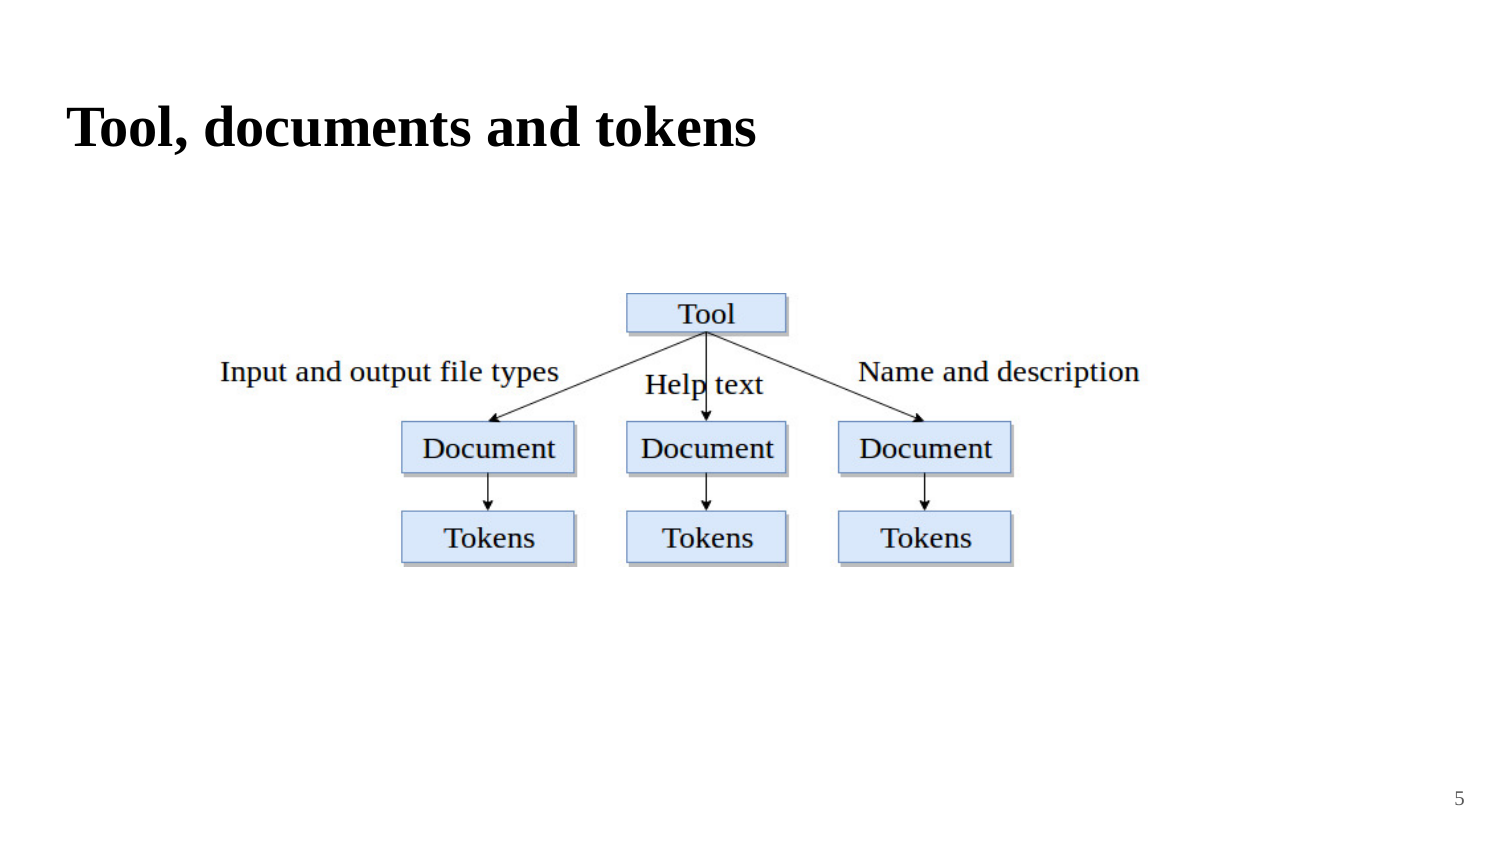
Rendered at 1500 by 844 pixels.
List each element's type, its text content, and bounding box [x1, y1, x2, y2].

picture [216, 293, 1173, 568]
title Tool, documents and tokens [51, 72, 1449, 167]
slide_number ‹#› [1389, 764, 1480, 830]
